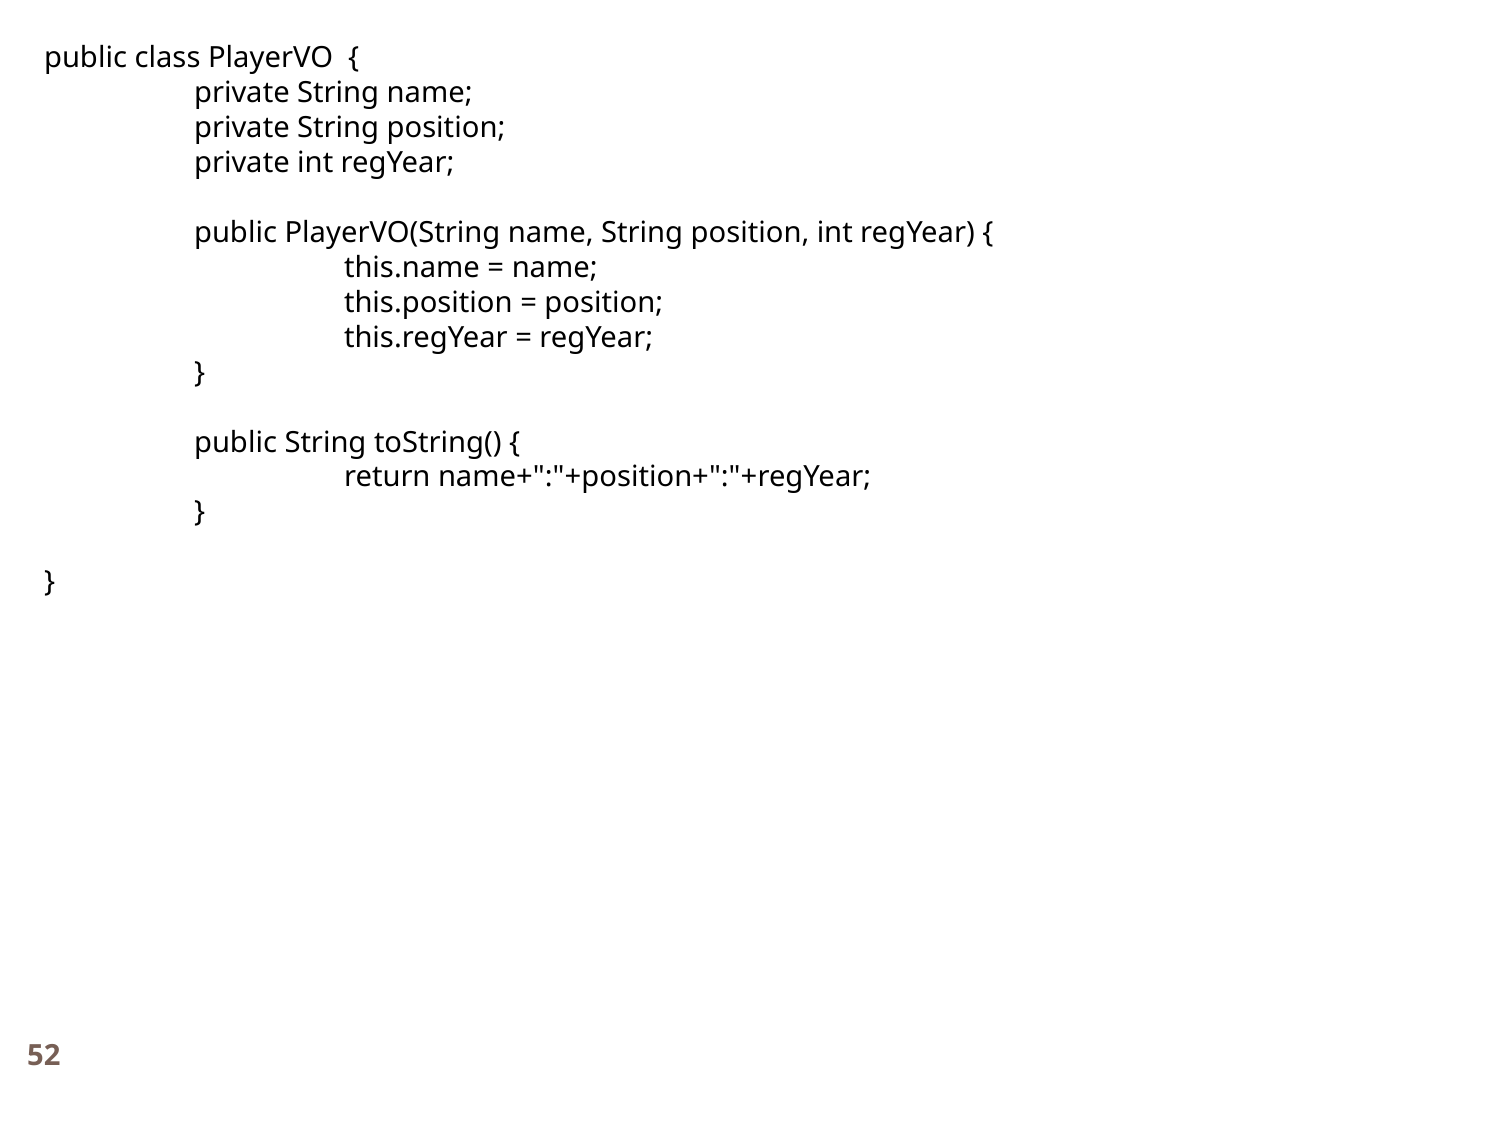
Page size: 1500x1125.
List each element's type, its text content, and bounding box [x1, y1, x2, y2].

slide_number 52 [0, 1025, 88, 1088]
text_box public class PlayerVO { private String name; private String position; private int regYear; public PlayerVO(String name, String position, int regYear) { this.name = name; this.position = position; this.regYear = regYear; } public String toString() { return name+":"+position+":"+regYear; } } [29, 30, 1459, 640]
